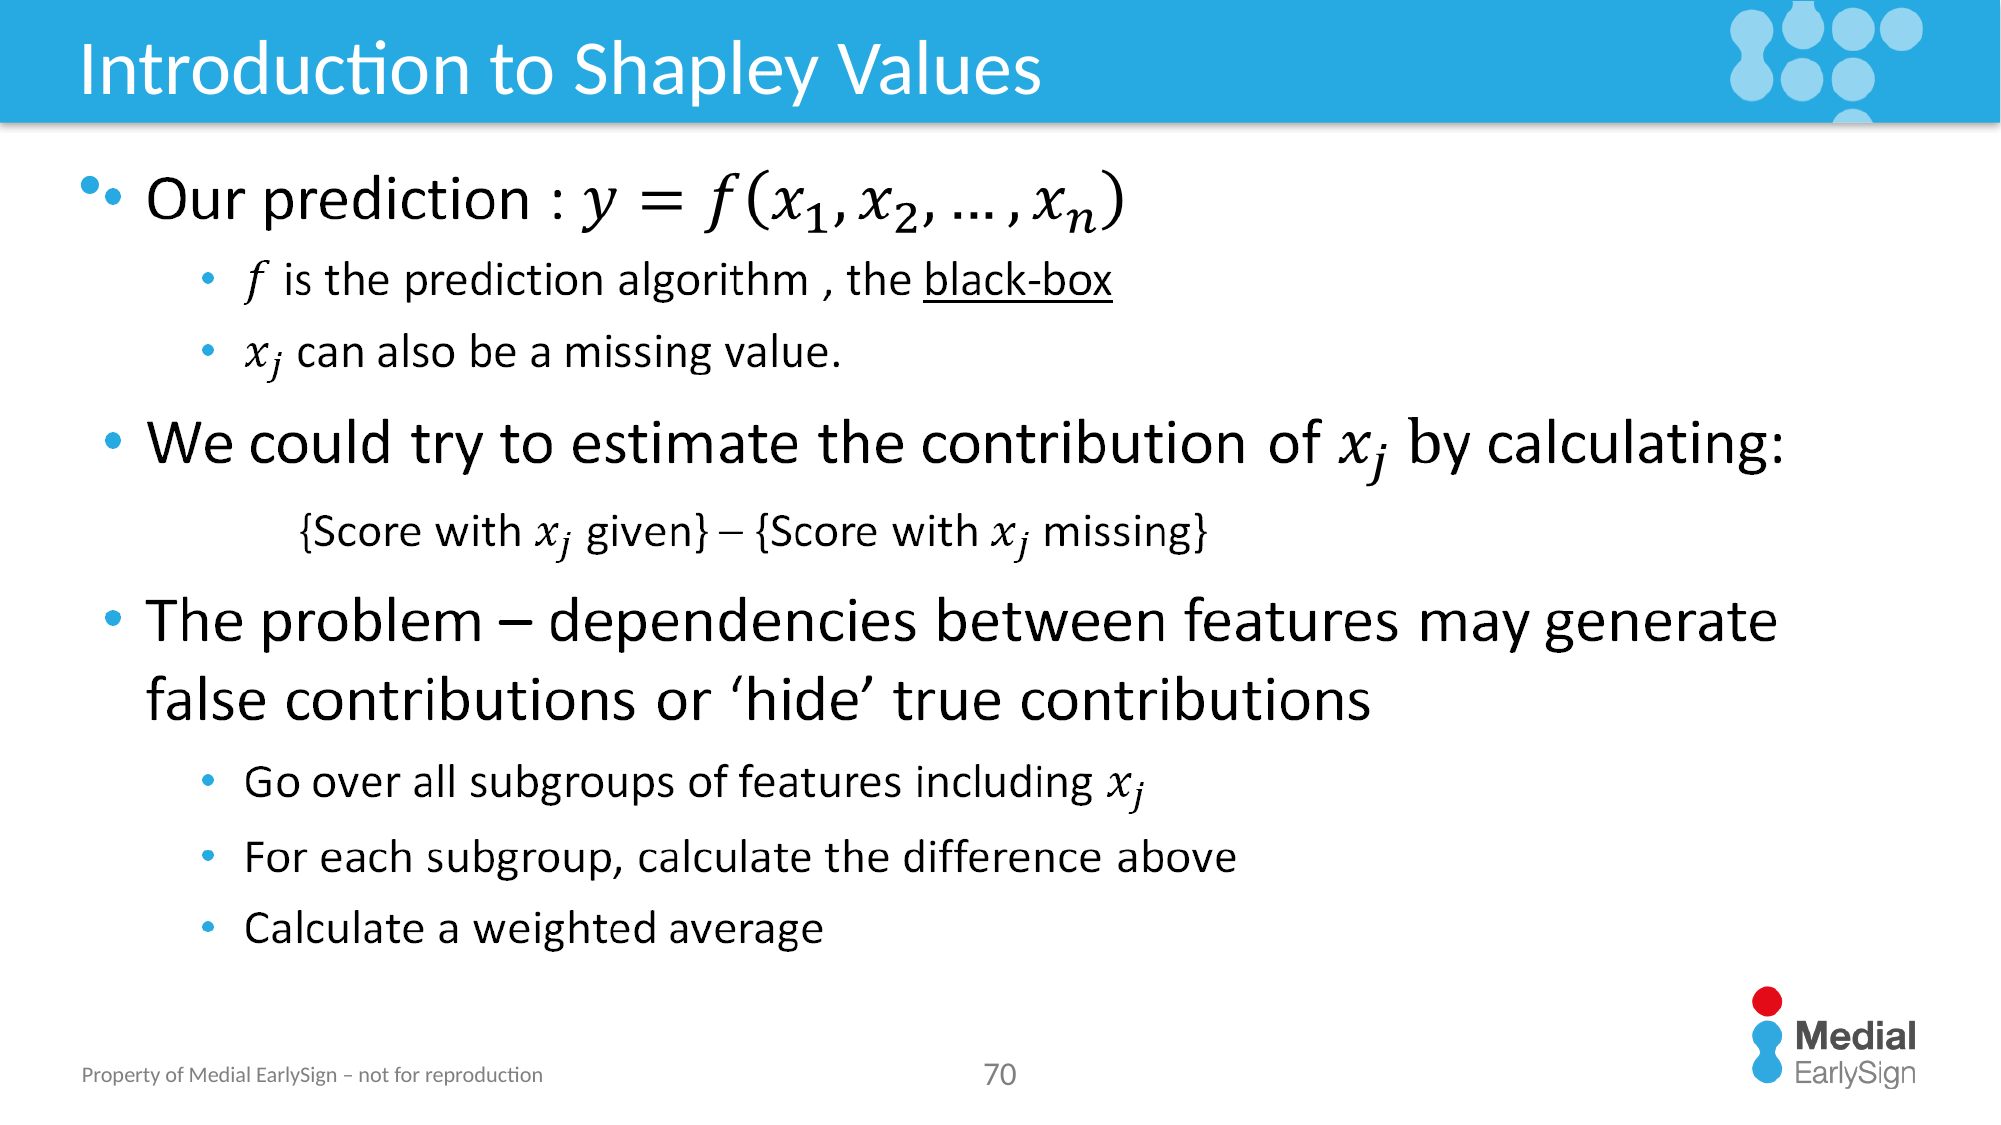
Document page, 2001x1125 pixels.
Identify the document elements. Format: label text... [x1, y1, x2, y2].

picture [1835, 986, 1915, 1089]
list [63, 137, 1835, 1089]
title Introduction to Shapley Values [63, 8, 1729, 119]
picture [1730, 1, 1923, 123]
